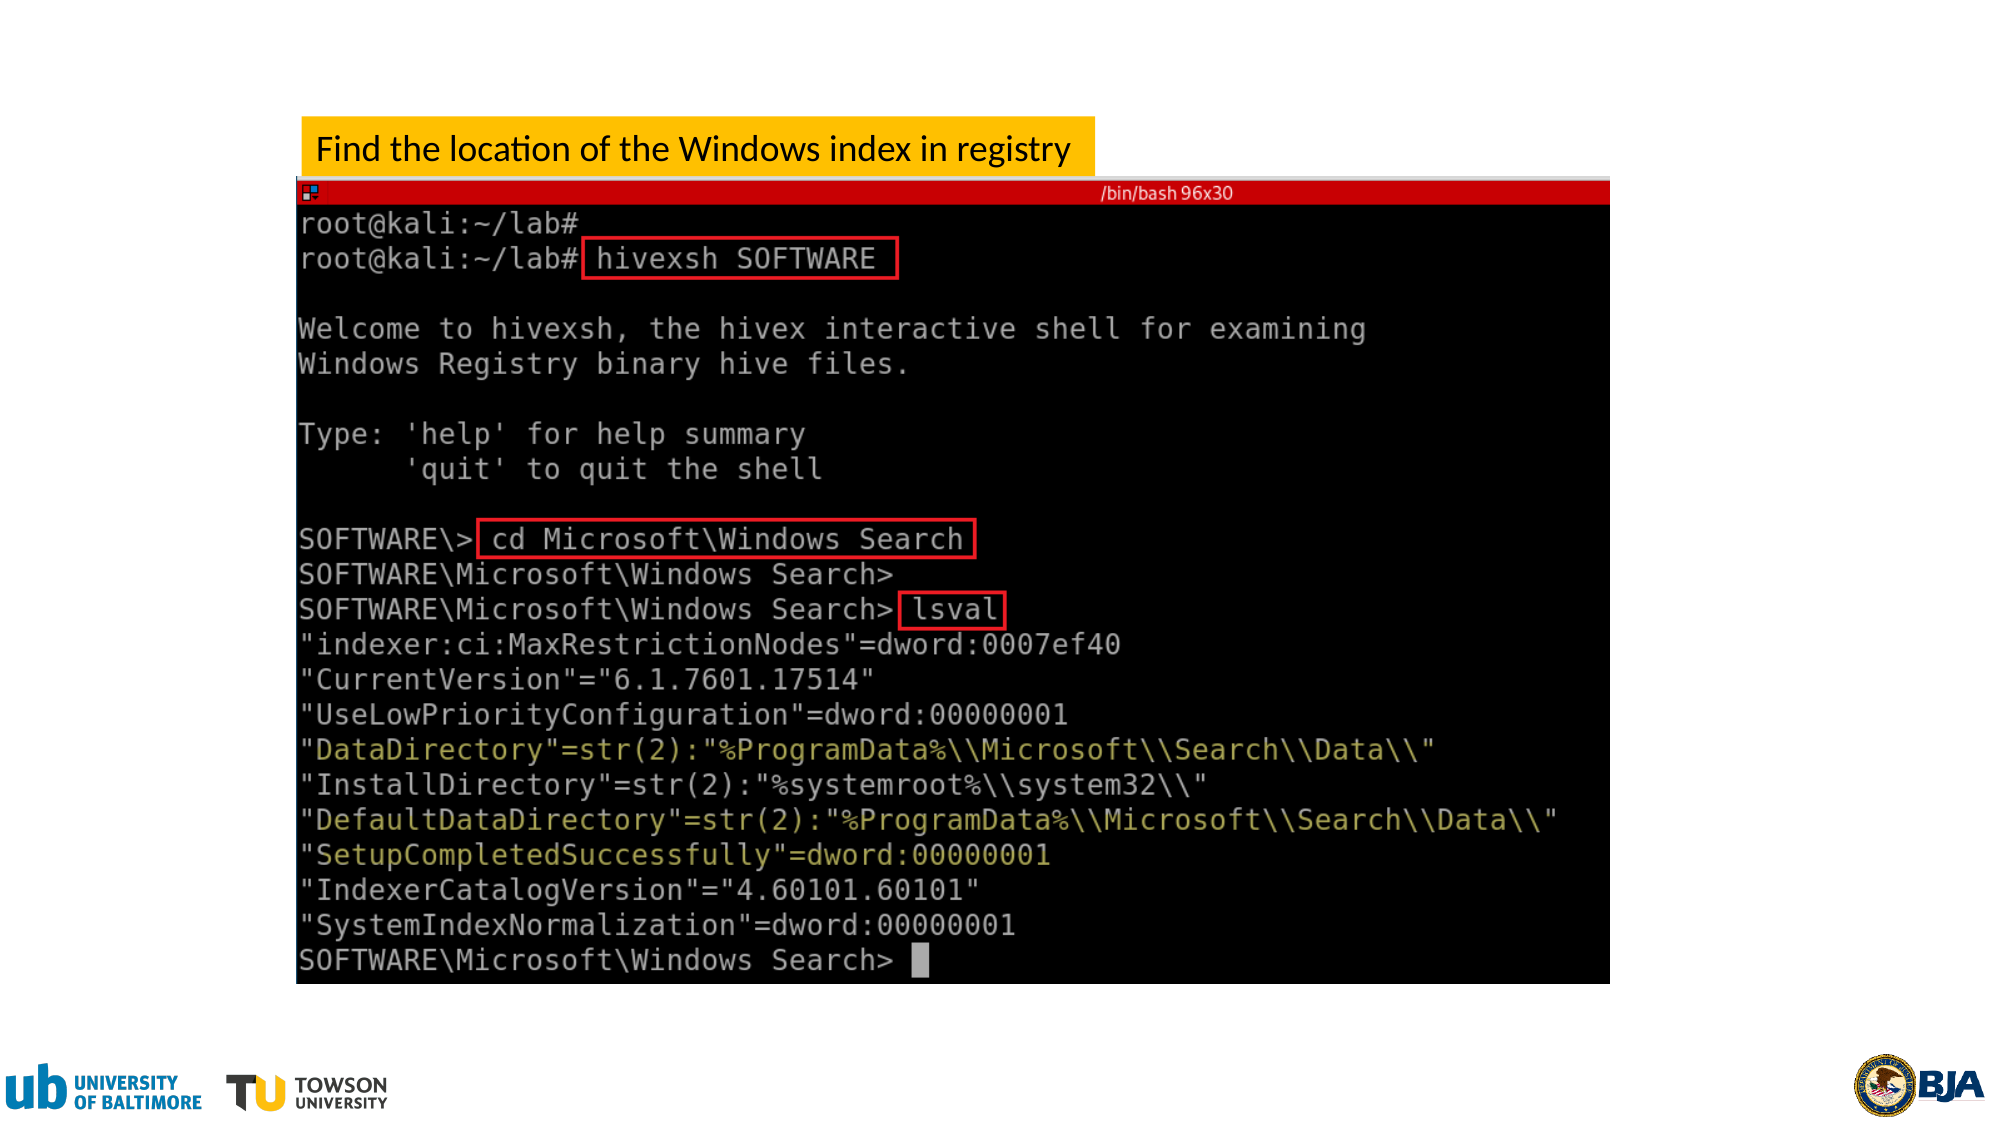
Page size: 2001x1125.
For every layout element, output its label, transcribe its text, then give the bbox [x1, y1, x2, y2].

picture [296, 176, 1610, 984]
text_box Find the location of the Windows index in registry [301, 116, 1096, 176]
picture [1854, 1054, 1986, 1117]
picture [0, 1031, 407, 1125]
